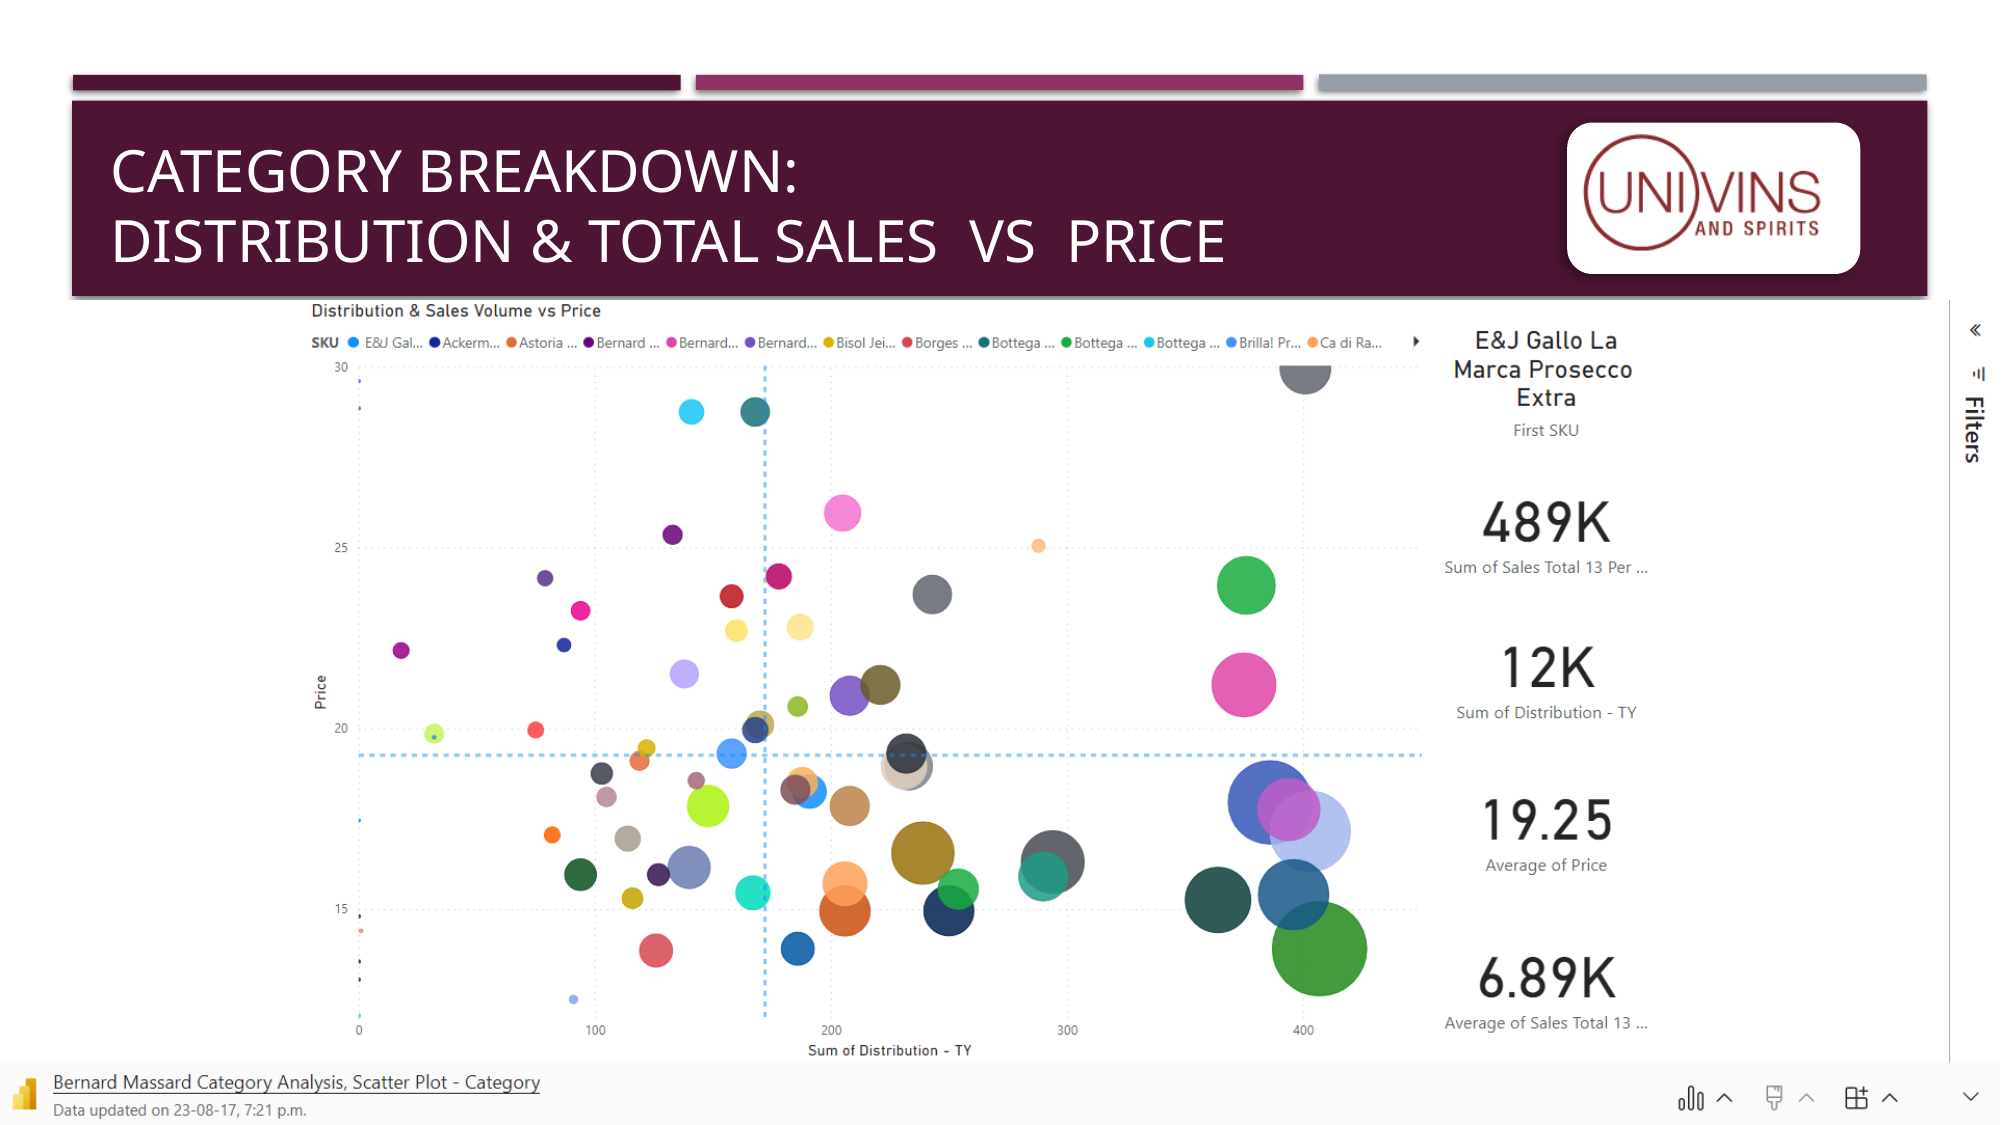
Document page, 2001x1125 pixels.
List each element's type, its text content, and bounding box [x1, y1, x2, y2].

picture [1566, 122, 1861, 275]
picture [0, 300, 2000, 1125]
title Category Breakdown: Distribution & total Sales vs Price [95, 115, 1905, 282]
